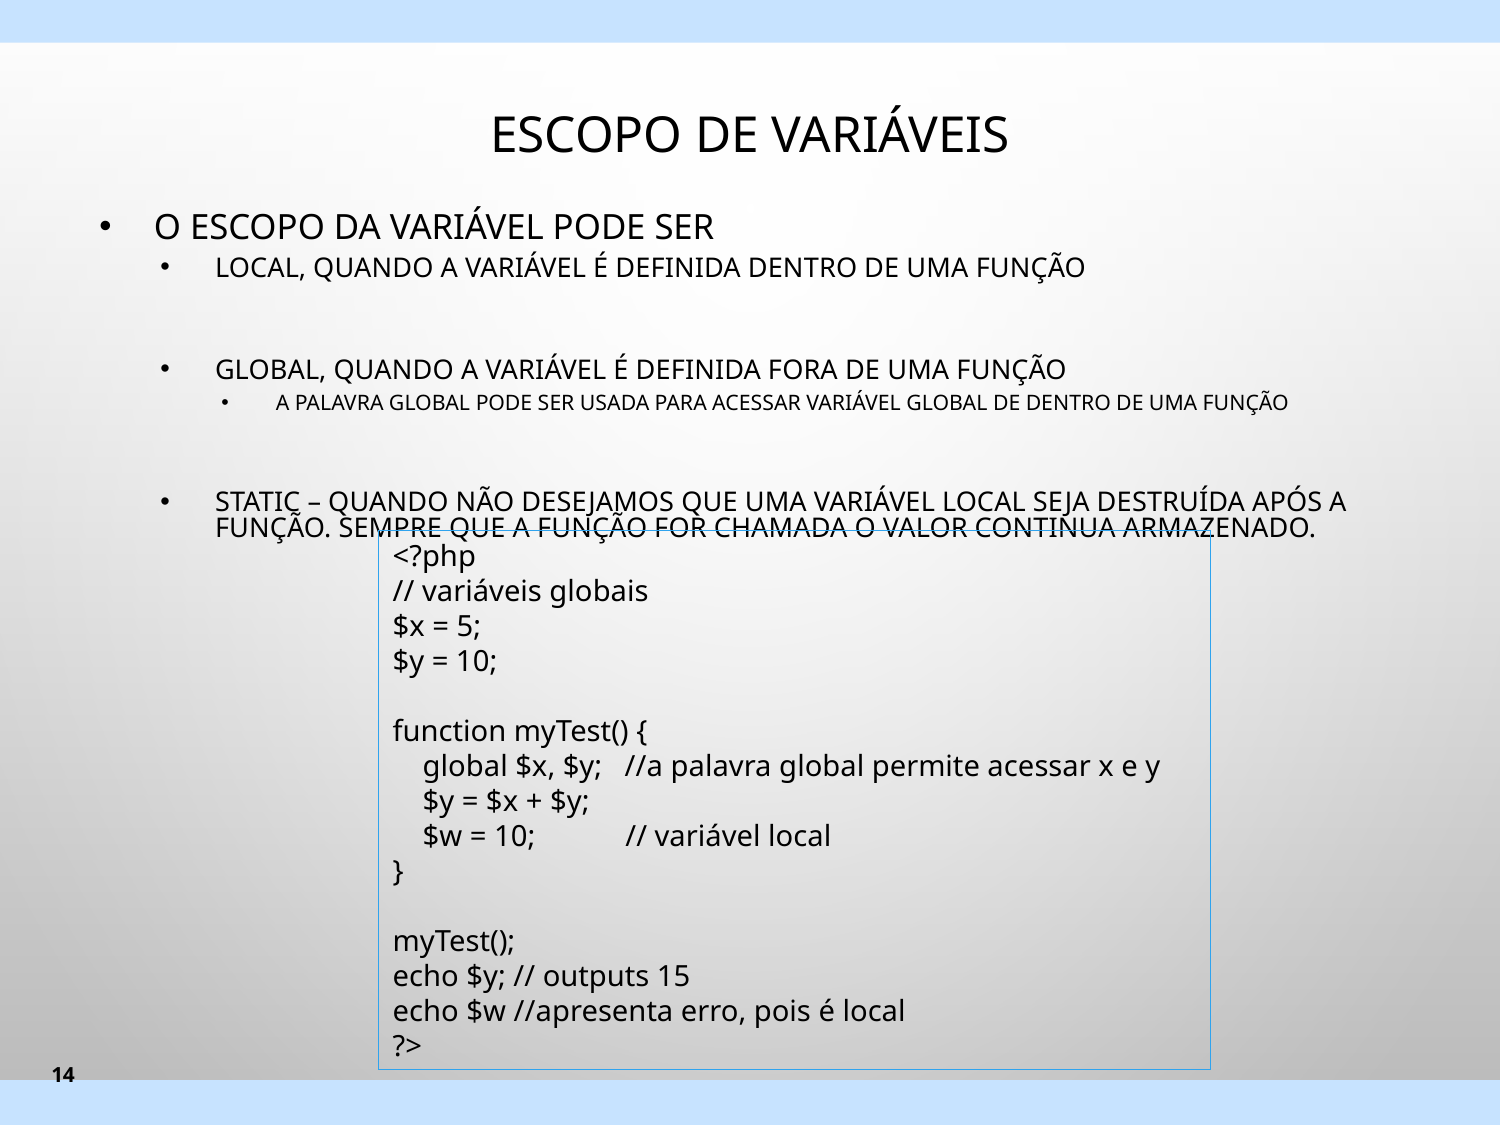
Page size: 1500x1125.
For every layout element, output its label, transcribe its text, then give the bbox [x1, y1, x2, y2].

picture [0, 43, 1500, 1080]
title Escopo de Variáveis [112, 101, 1388, 171]
text_box <?php // variáveis globais $x = 5; $y = 10; function myTest() { global $x, $y; //a palavra global permite acessar x e y $y = $x + $y; $w = 10; // variável local } myTest(); echo $y; // outputs 15 echo $w //apresenta erro, pois é local ?> [378, 530, 1211, 1070]
slide_number 14 [0, 1032, 90, 1119]
list O escopo da variável pode ser Local, quando a variável é definida dentro de uma função Global, quando a variável é definida fora de uma função A palavra Global pode ser usada para acessar variável global de dentro de uma função Static – quando não desejamos que uma variável local seja destruída após a função. Sempre que a função for chamada o valor continua armazenado. [44, 205, 1395, 557]
